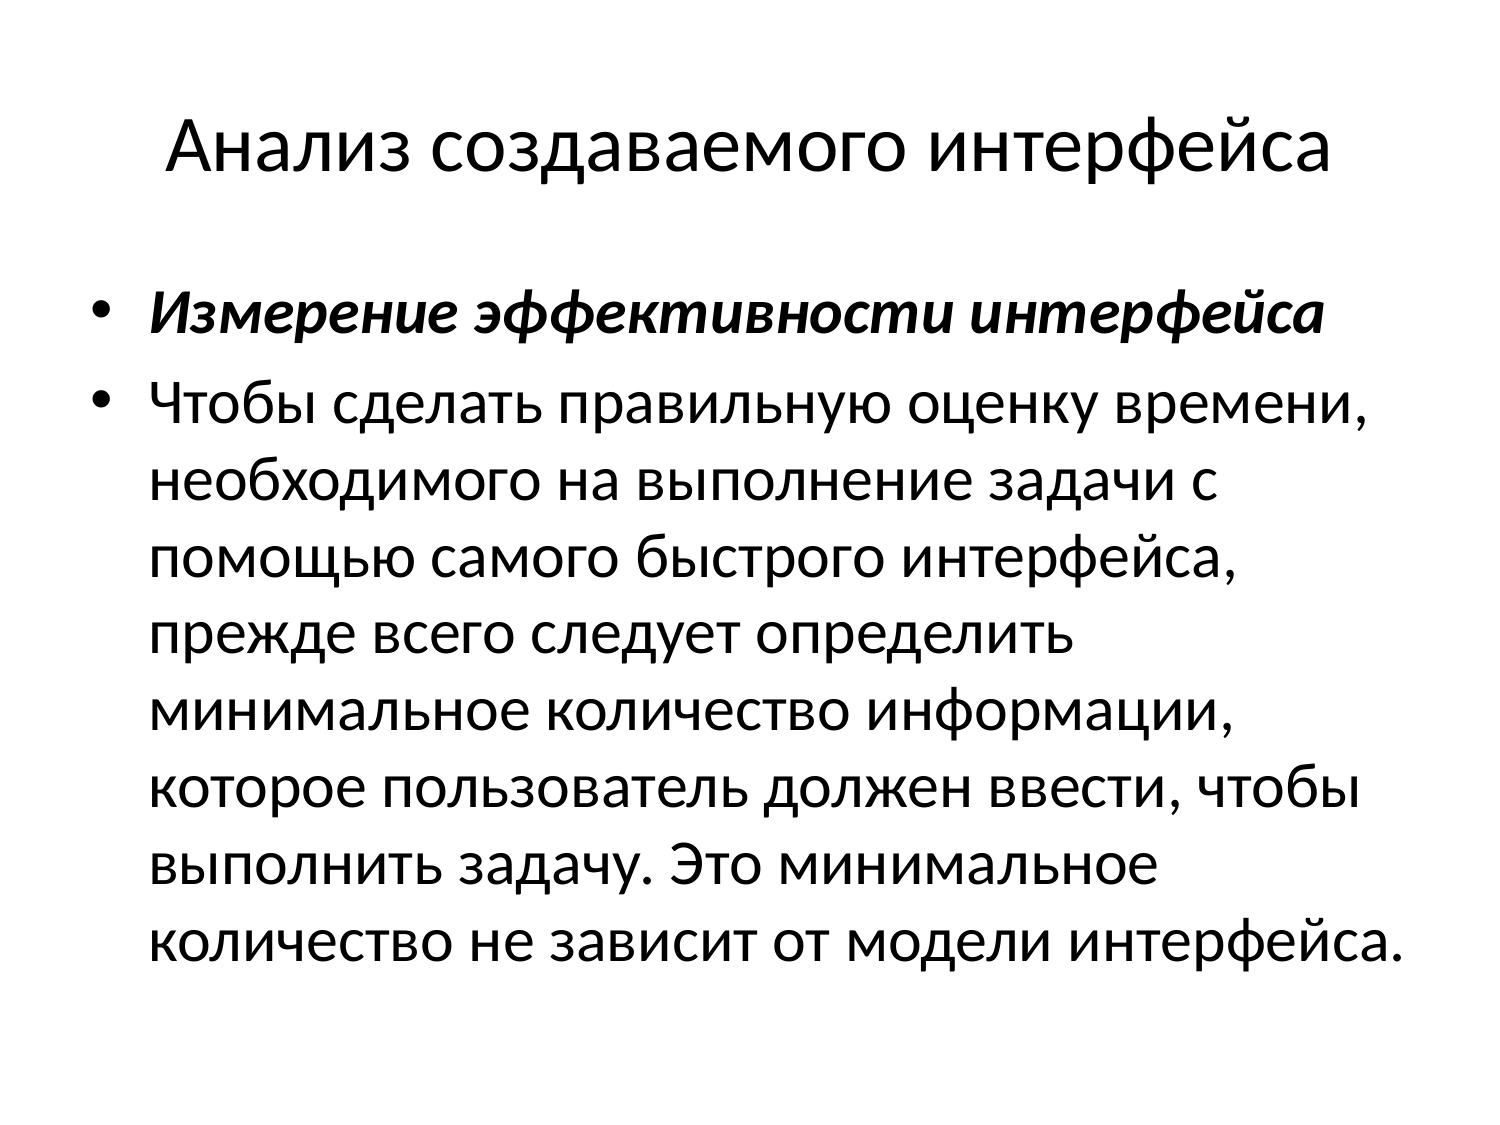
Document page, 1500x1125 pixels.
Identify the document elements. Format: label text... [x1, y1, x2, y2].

title Анализ создаваемого интерфейса [75, 45, 1425, 233]
list Измерение эффективности интерфейса Чтобы сделать правильную оценку времени, необходимого на выполнение задачи с помощью самого быстрого интерфейса, прежде всего следует определить минимальное количество информации, которое пользователь должен ввести, чтобы выполнить задачу. Это минимальное количество не зависит от модели интерфейса. [75, 262, 1425, 1005]
